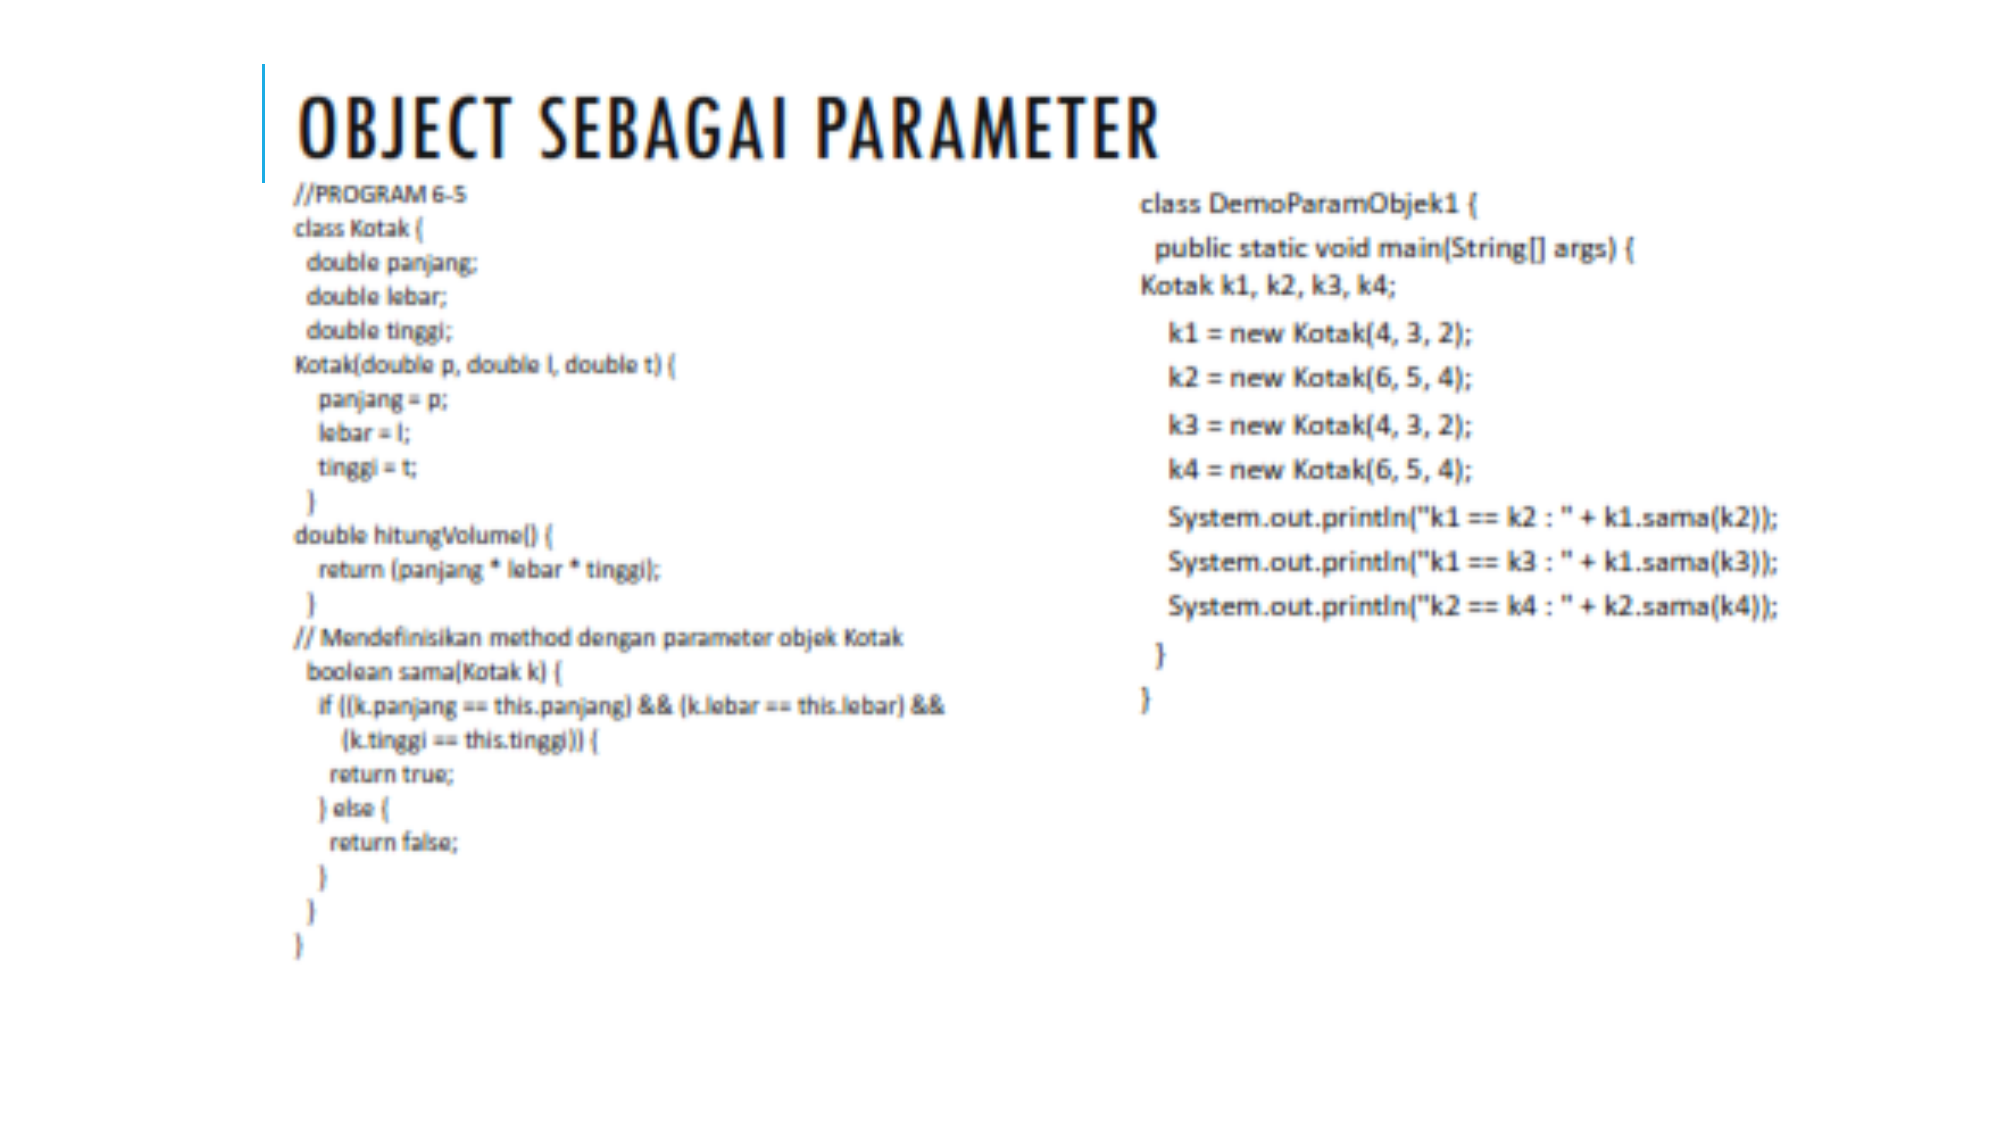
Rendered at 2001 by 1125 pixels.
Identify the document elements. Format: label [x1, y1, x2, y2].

picture [266, 64, 1805, 985]
